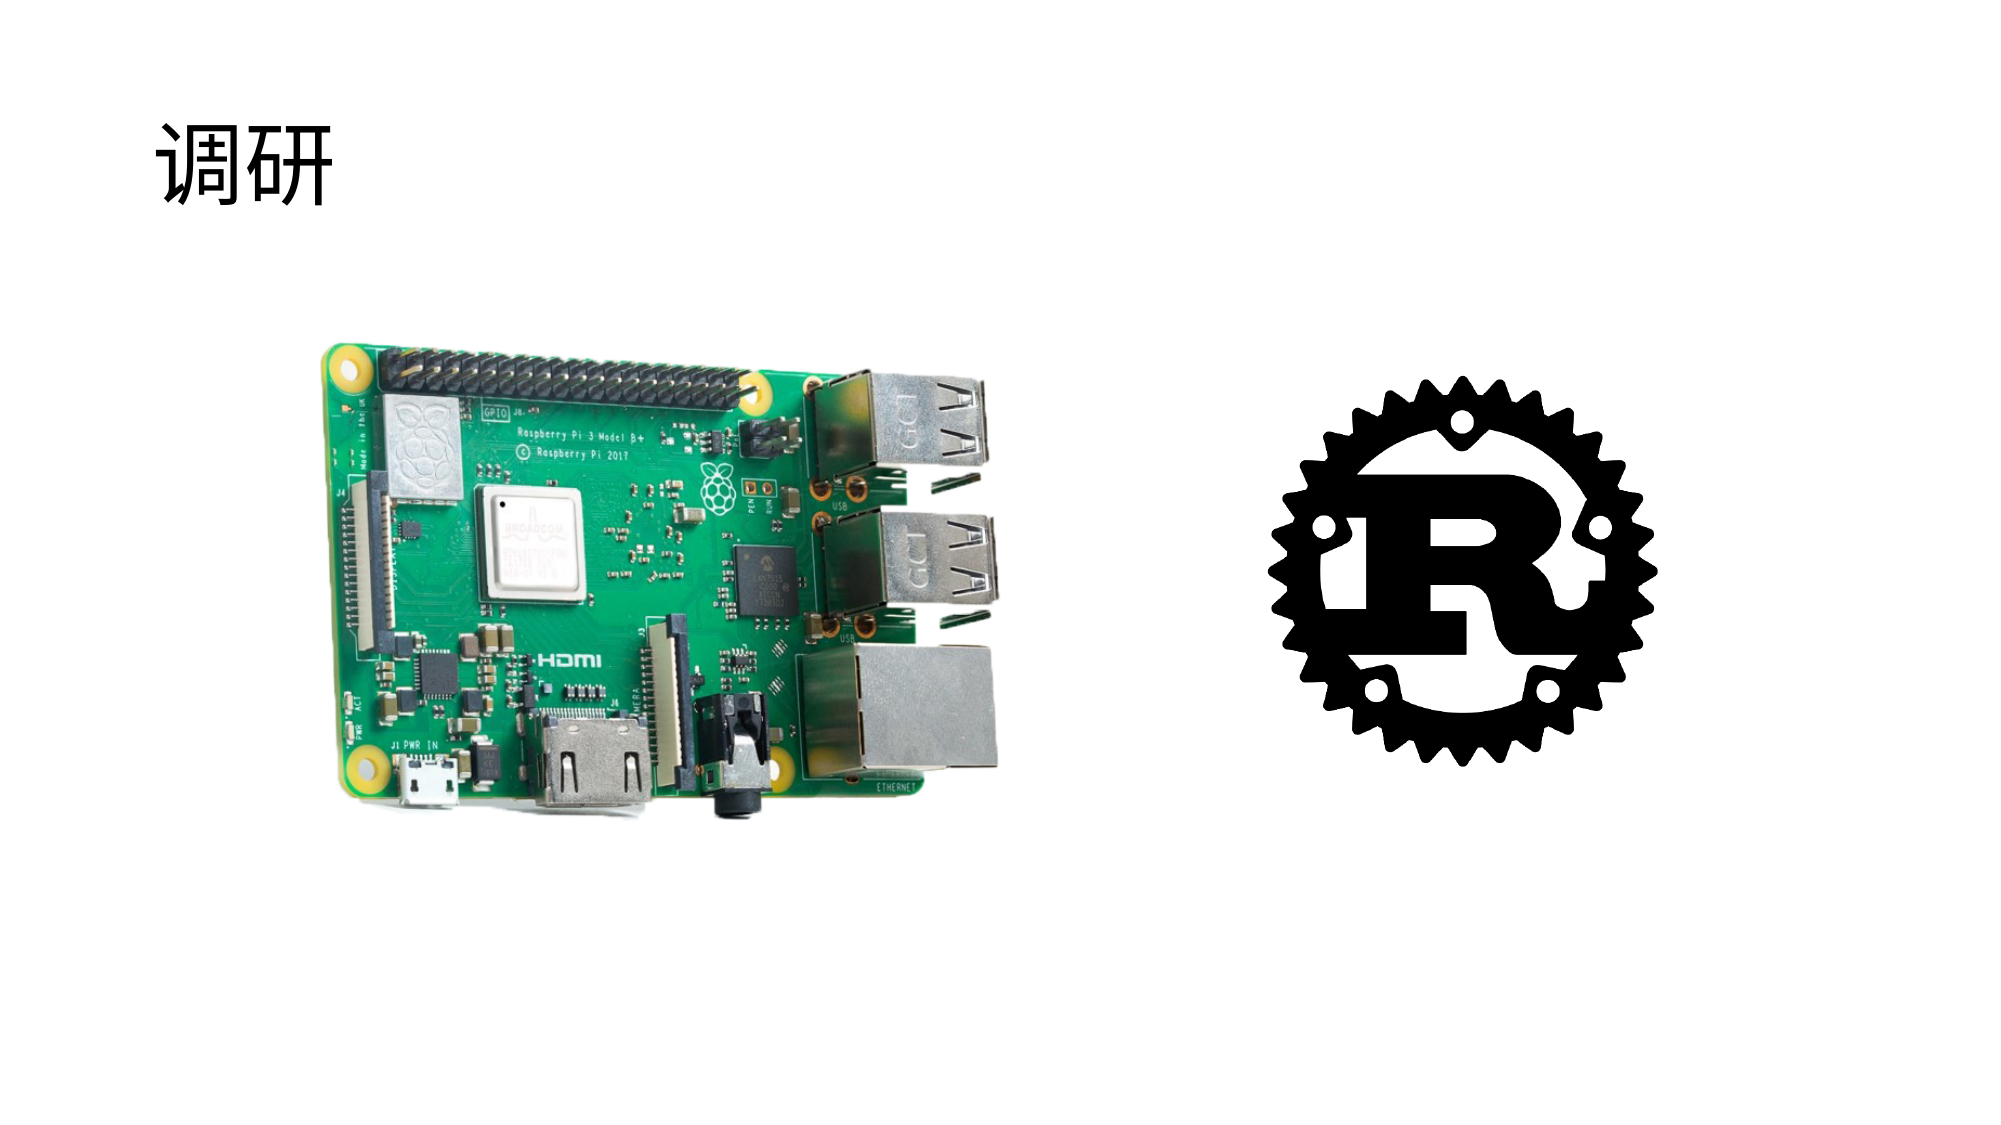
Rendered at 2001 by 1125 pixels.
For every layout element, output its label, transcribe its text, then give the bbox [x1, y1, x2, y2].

picture [225, 280, 1115, 861]
title 调研 [137, 59, 1863, 278]
picture [1264, 373, 1661, 769]
